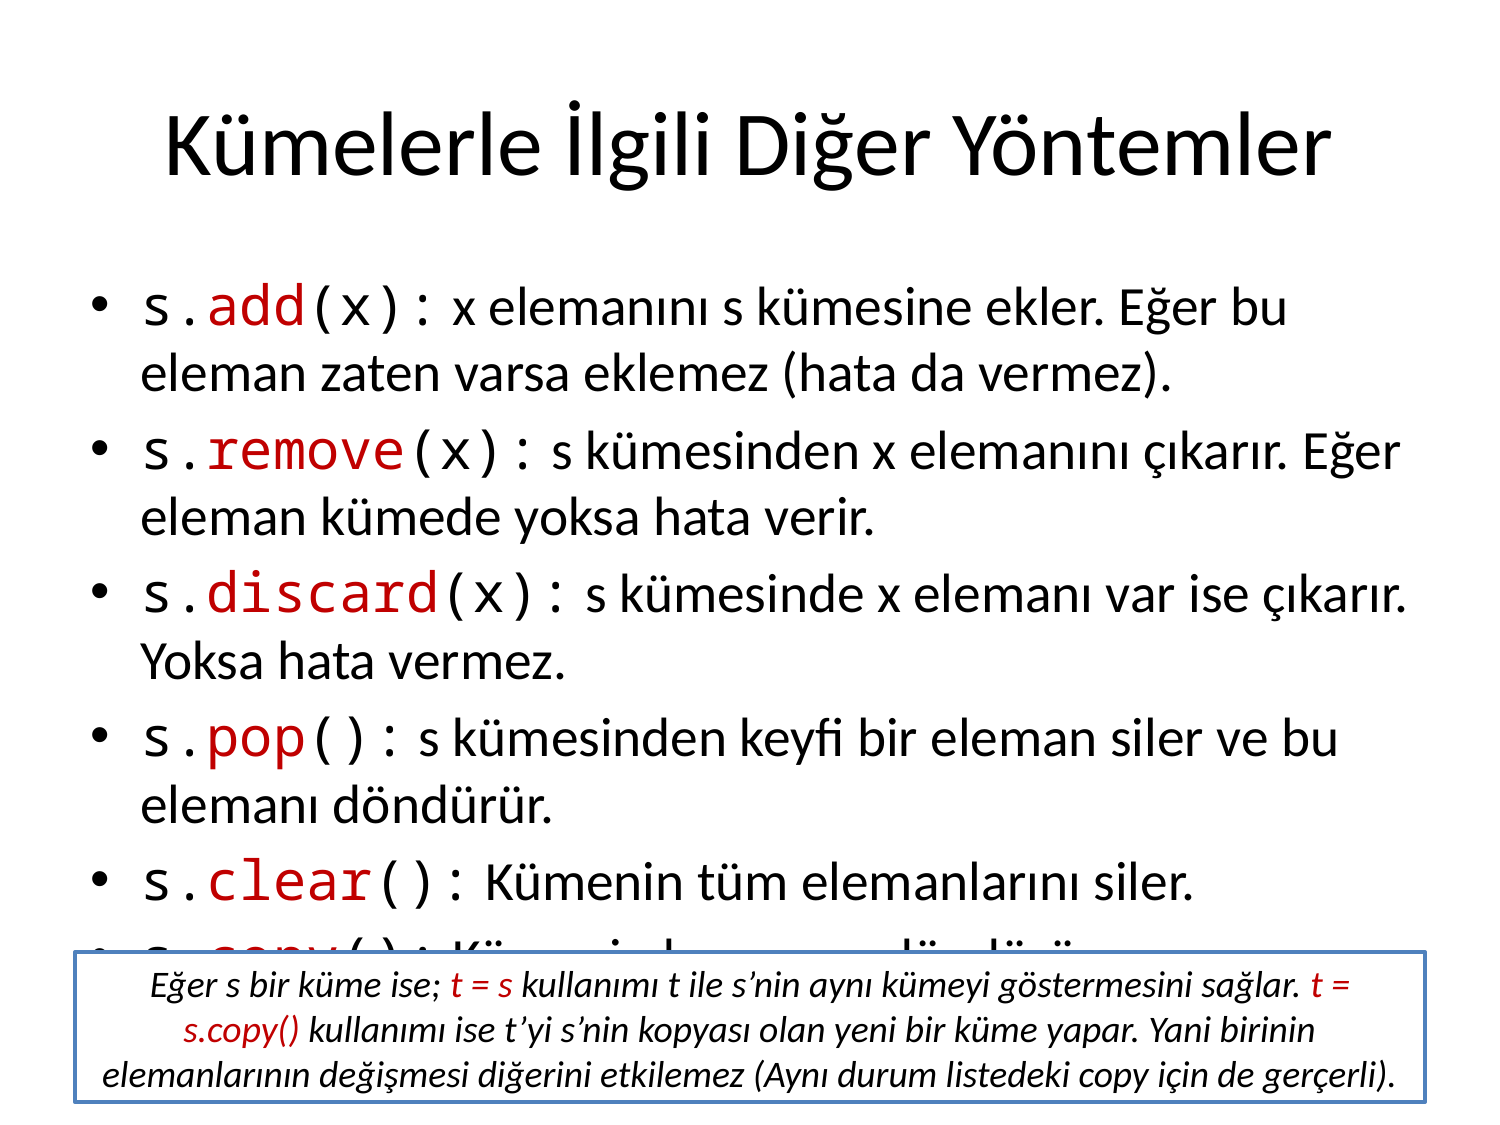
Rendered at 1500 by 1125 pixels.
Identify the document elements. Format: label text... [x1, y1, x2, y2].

title Kümelerle İlgili Diğer Yöntemler [75, 45, 1425, 233]
text_box Eğer s bir küme ise; t = s kullanımı t ile s’nin aynı kümeyi göstermesini sağlar. t = s.copy() kullanımı ise t’yi s’nin kopyası olan yeni bir küme yapar. Yani birinin elemanlarının değişmesi diğerini etkilemez (Aynı durum listedeki copy için de gerçerli). [73, 950, 1427, 1104]
list s.add(x): x elemanını s kümesine ekler. Eğer bu eleman zaten varsa eklemez (hata da vermez). s.remove(x): s kümesinden x elemanını çıkarır. Eğer eleman kümede yoksa hata verir. s.discard(x): s kümesinde x elemanı var ise çıkarır. Yoksa hata vermez. s.pop(): s kümesinden keyfi bir eleman siler ve bu elemanı döndürür. s.clear(): Kümenin tüm elemanlarını siler. s.copy(): Kümenin kopyasını döndürür. [75, 262, 1425, 950]
